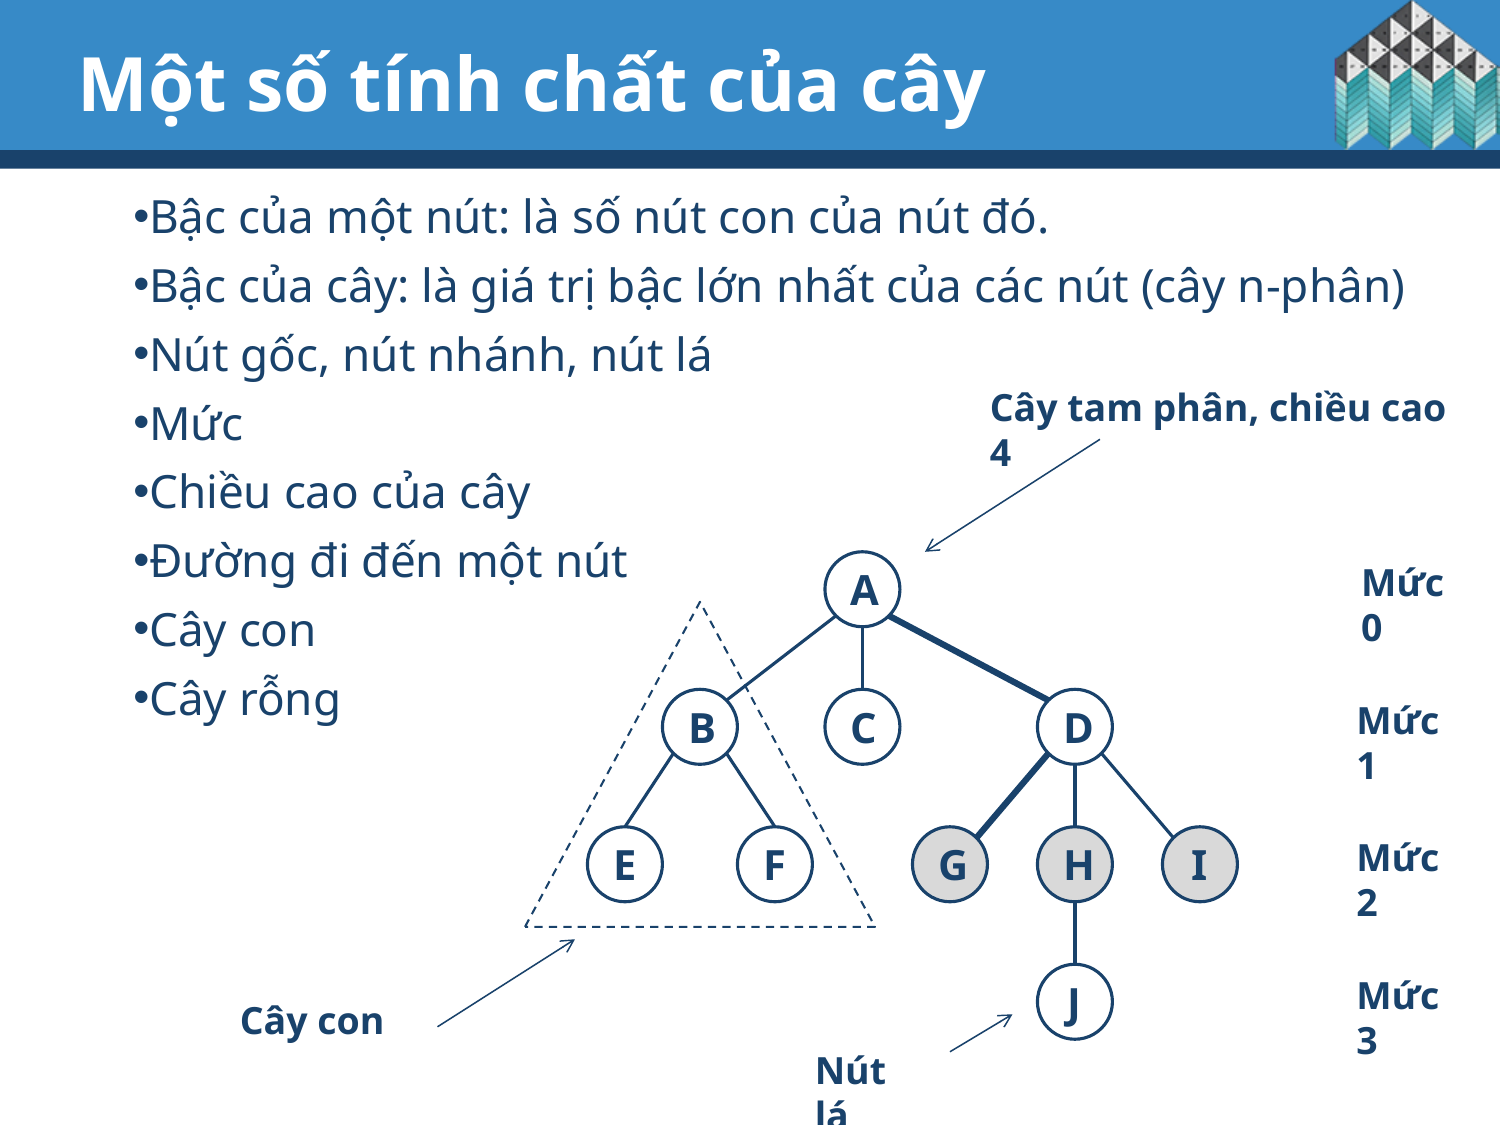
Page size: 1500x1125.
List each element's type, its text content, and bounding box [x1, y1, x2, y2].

title Một số tính chất của cây [62, 24, 1338, 138]
text_box Mức 0 [1346, 551, 1488, 657]
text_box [924, 439, 1101, 553]
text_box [949, 1014, 1013, 1053]
picture [0, 0, 1500, 150]
text_box Mức 3 [1341, 964, 1483, 1069]
text_box [523, 816, 582, 929]
text_box Nút lá [799, 1049, 938, 1125]
text_box Cây con [225, 989, 475, 1049]
text_box Mức 1 [1341, 689, 1483, 794]
text_box Bậc của một nút: là số nút con của nút đó. Bậc của cây: là giá trị bậc lớn nhất của các nút (cây n-phân) Nút gốc, nút nhánh, nút lá Mức Chiều cao của cây Đường đi đến một nút Cây con Cây rỗng [24, 174, 1500, 751]
text_box Mức 2 [1341, 826, 1483, 932]
text_box Cây tam phân, chiều cao 4 [975, 376, 1475, 482]
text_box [437, 939, 576, 1027]
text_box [587, 551, 1238, 1040]
